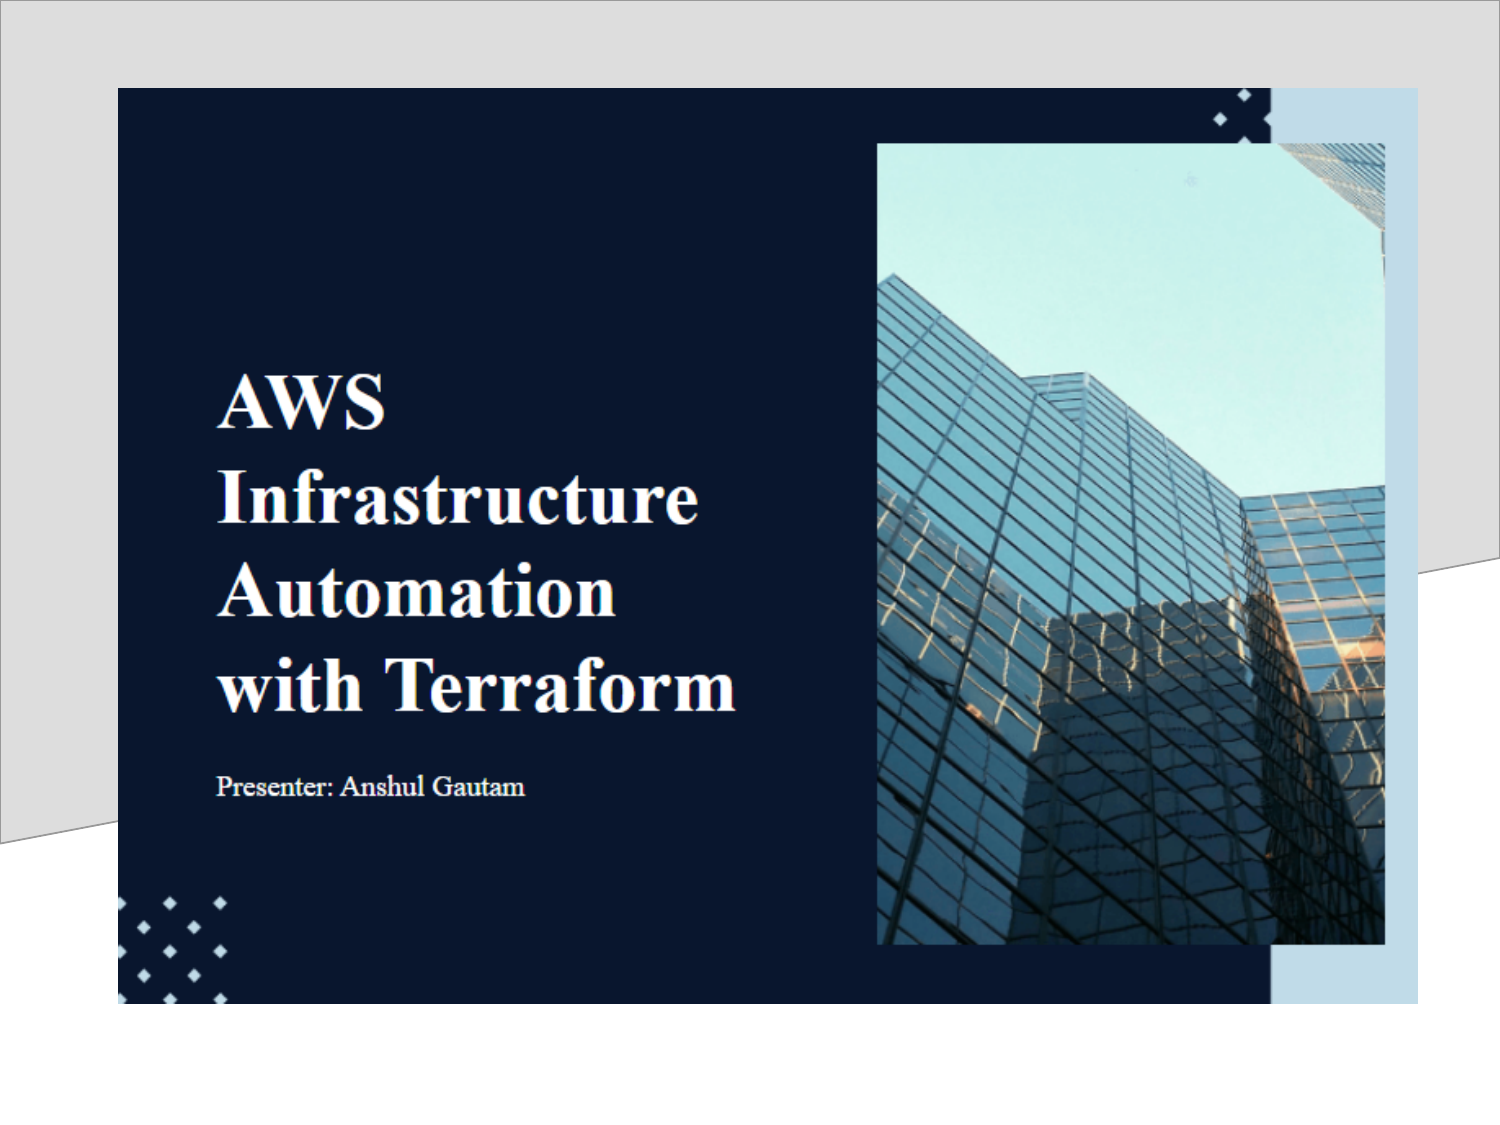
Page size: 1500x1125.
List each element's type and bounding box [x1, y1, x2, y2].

picture [118, 88, 1418, 1004]
